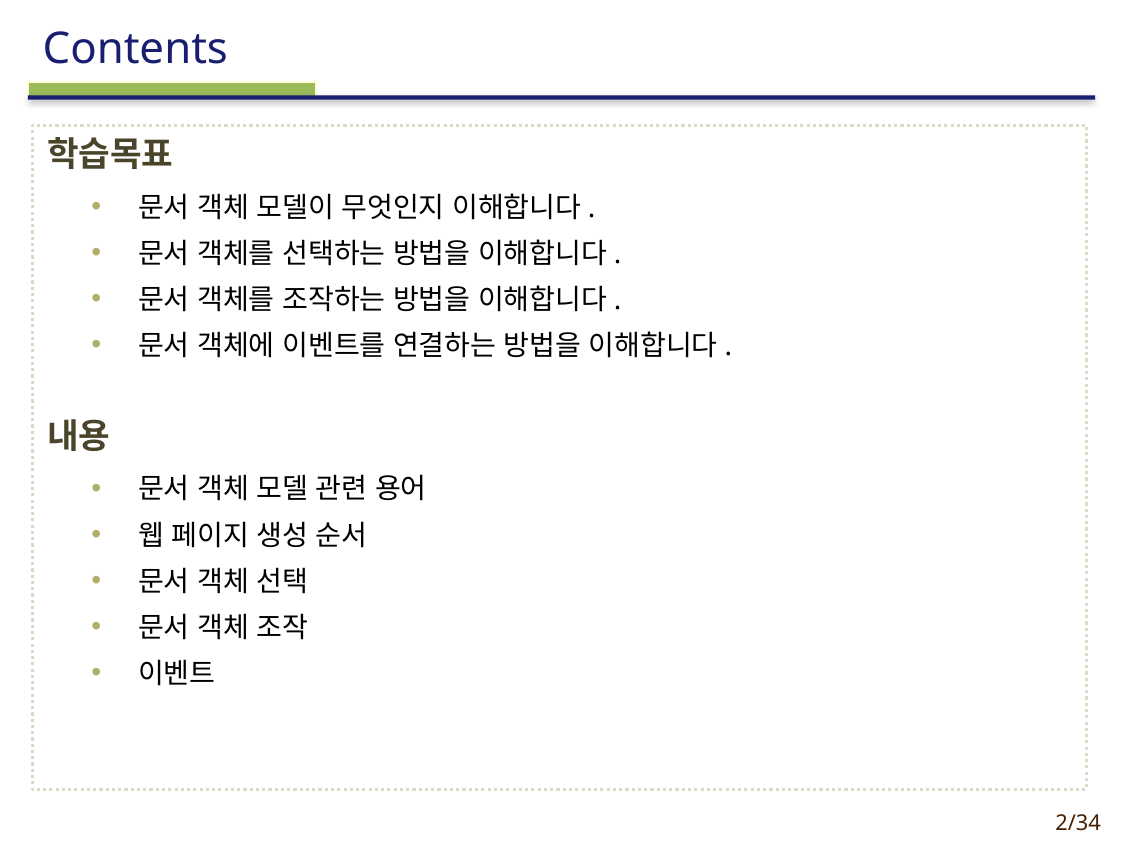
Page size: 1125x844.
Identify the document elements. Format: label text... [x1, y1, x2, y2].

list 학습목표 문서 객체 모델이 무엇인지 이해합니다. 문서 객체를 선택하는 방법을 이해합니다. 문서 객체를 조작하는 방법을 이해합니다. 문서 객체에 이벤트를 연결하는 방법을 이해합니다. 내용 문서 객체 모델 관련 용어 웹 페이지 생성 순서 문서 객체 선택 문서 객체 조작 이벤트 [31, 124, 1088, 791]
